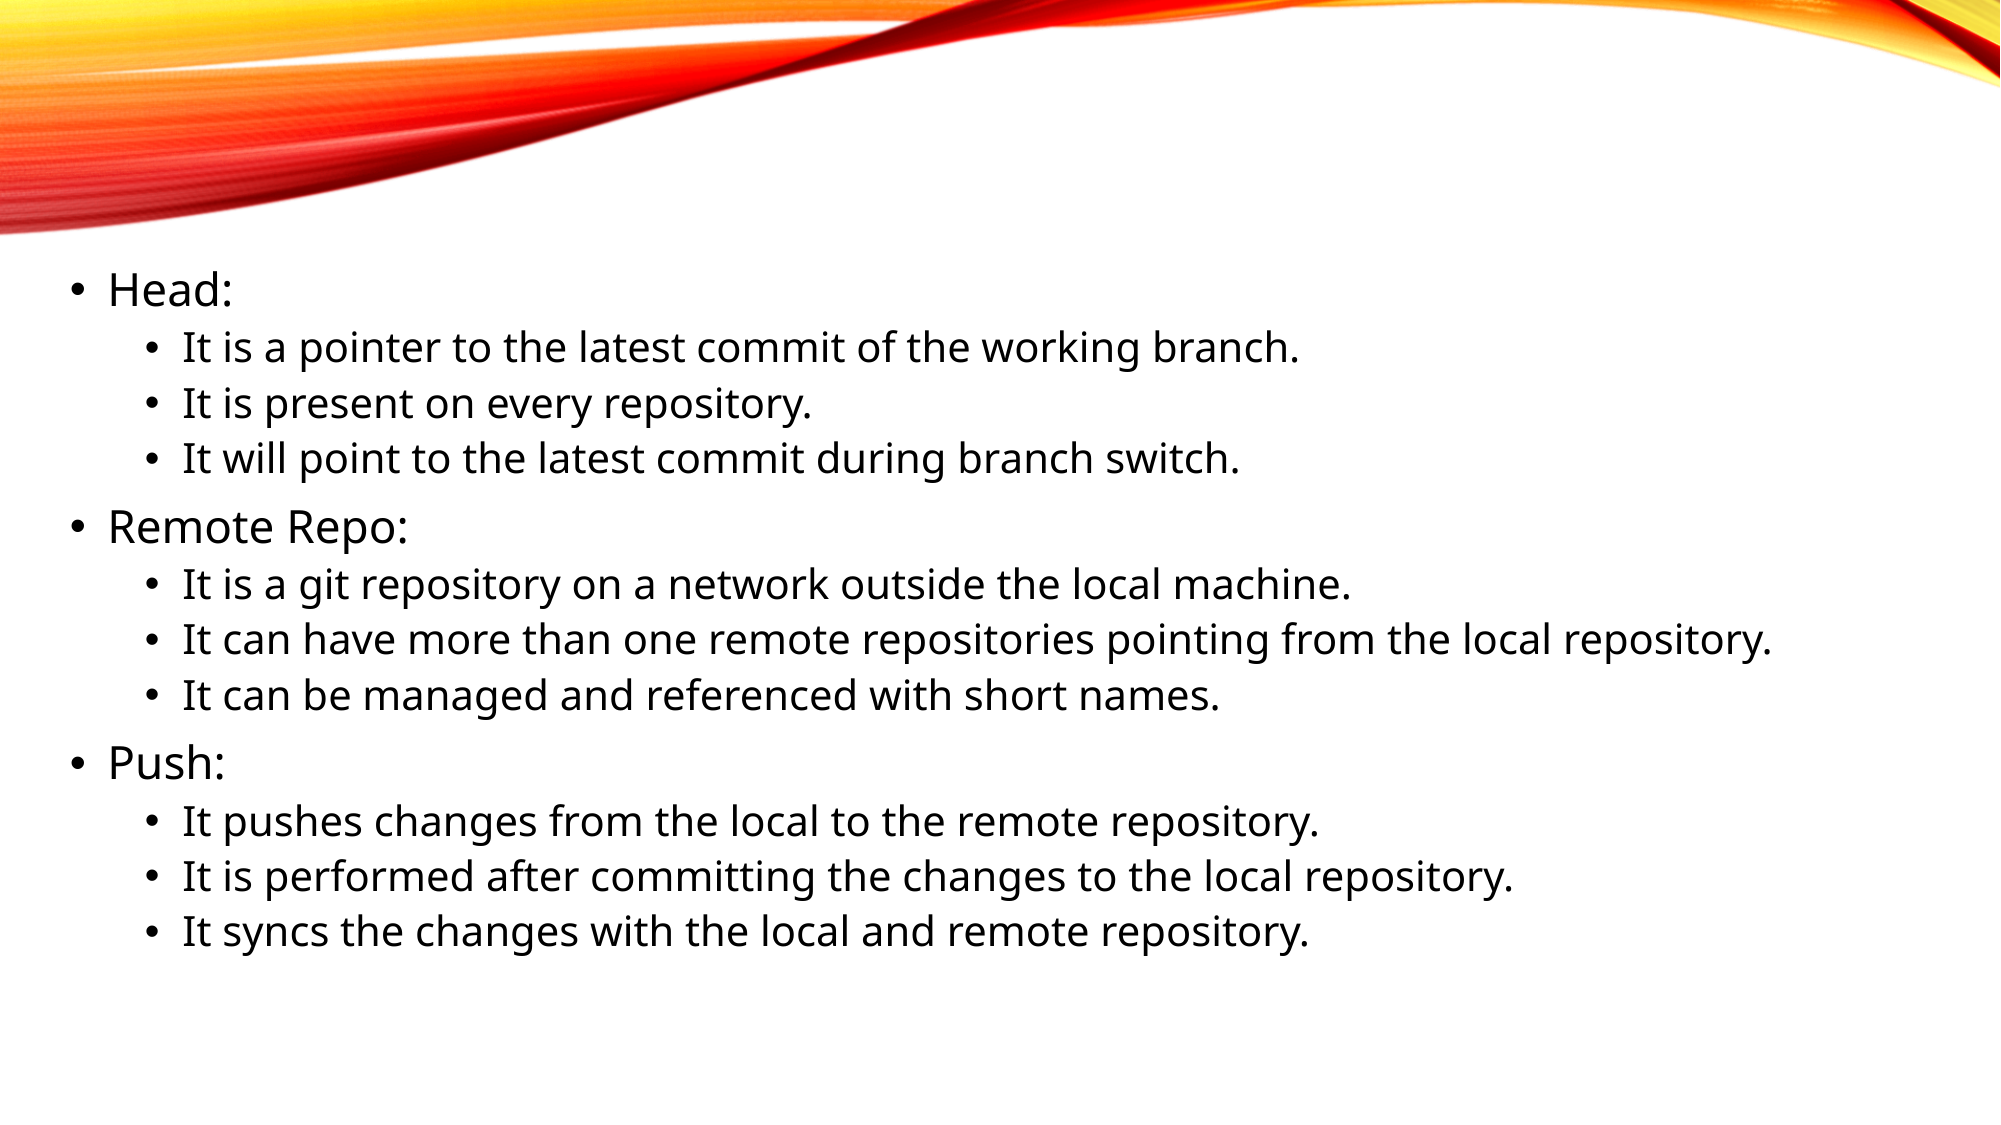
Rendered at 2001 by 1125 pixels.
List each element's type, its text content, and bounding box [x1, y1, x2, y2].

list Head: It is a pointer to the latest commit of the working branch. It is present on every repository. It will point to the latest commit during branch switch. Remote Repo: It is a git repository on a network outside the local machine. It can have more than one remote repositories pointing from the local repository. It can be managed and referenced with short names. Push: It pushes changes from the local to the remote repository. It is performed after committing the changes to the local repository. It syncs the changes with the local and remote repository. [55, 259, 1898, 972]
picture [0, 0, 2000, 237]
